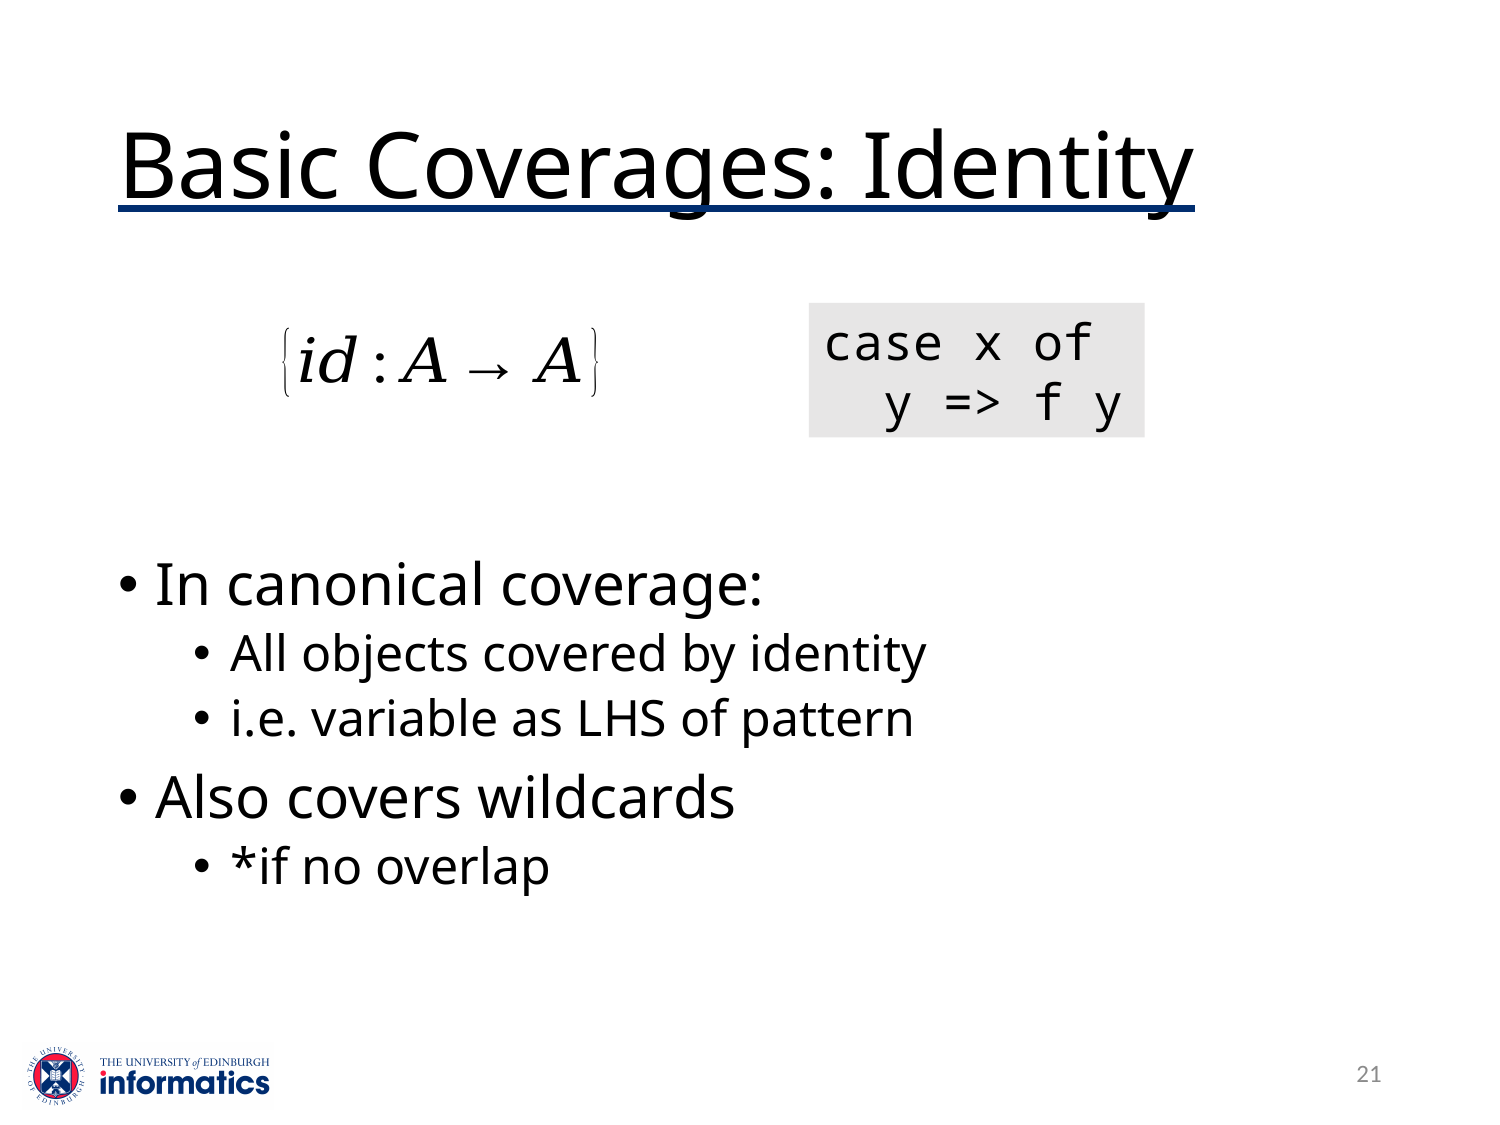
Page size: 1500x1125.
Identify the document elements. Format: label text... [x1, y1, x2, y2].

title Basic Coverages: Identity [103, 59, 1397, 278]
text_box case x of y => f y [808, 302, 1145, 438]
list In canonical coverage: All objects covered by identity i.e. variable as LHS of pattern Also covers wildcards *if no overlap [103, 299, 1397, 1014]
picture [22, 1042, 274, 1110]
slide_number 21 [1059, 1042, 1397, 1103]
